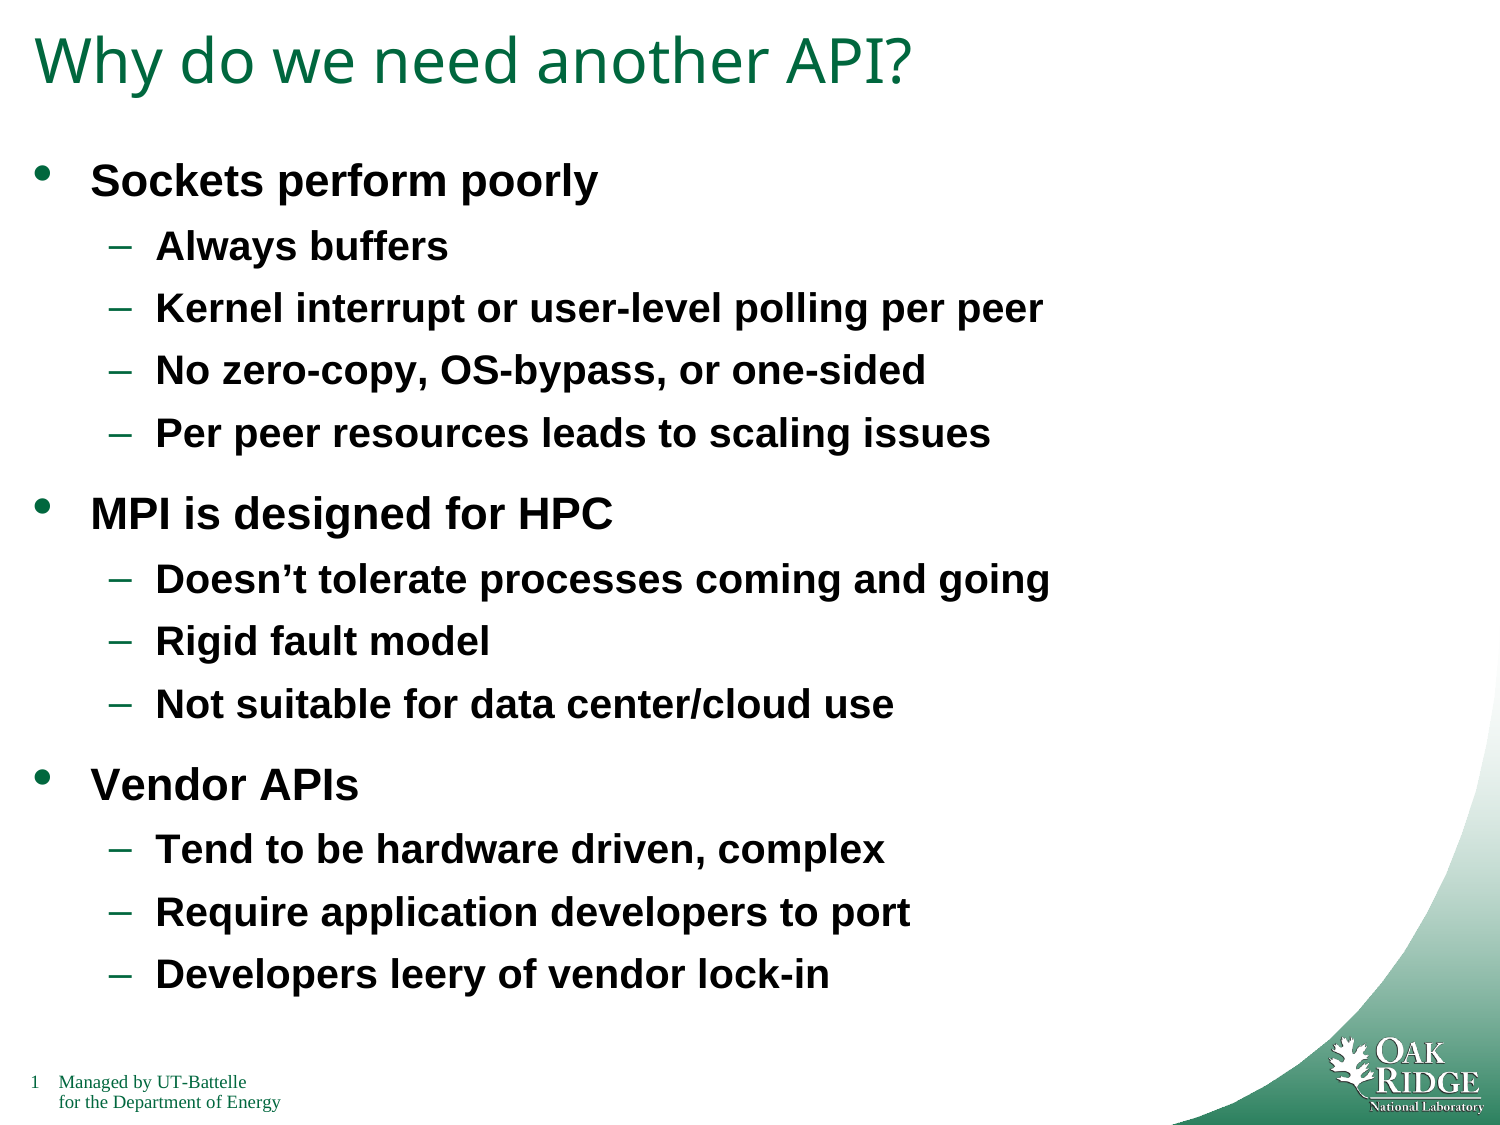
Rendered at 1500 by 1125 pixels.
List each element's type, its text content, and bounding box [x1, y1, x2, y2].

picture [1318, 1027, 1495, 1119]
title Why do we need another API? [19, 25, 1460, 109]
text_box Sockets perform poorly Always buffers Kernel interrupt or user-level polling per peer No zero-copy, OS-bypass, or one-sided Per peer resources leads to scaling issues MPI is designed for HPC Doesn’t tolerate processes coming and going Rigid fault model Not suitable for data center/cloud use Vendor APIs Tend to be hardware driven, complex Require application developers to port Developers leery of vendor lock-in [19, 149, 1370, 1013]
